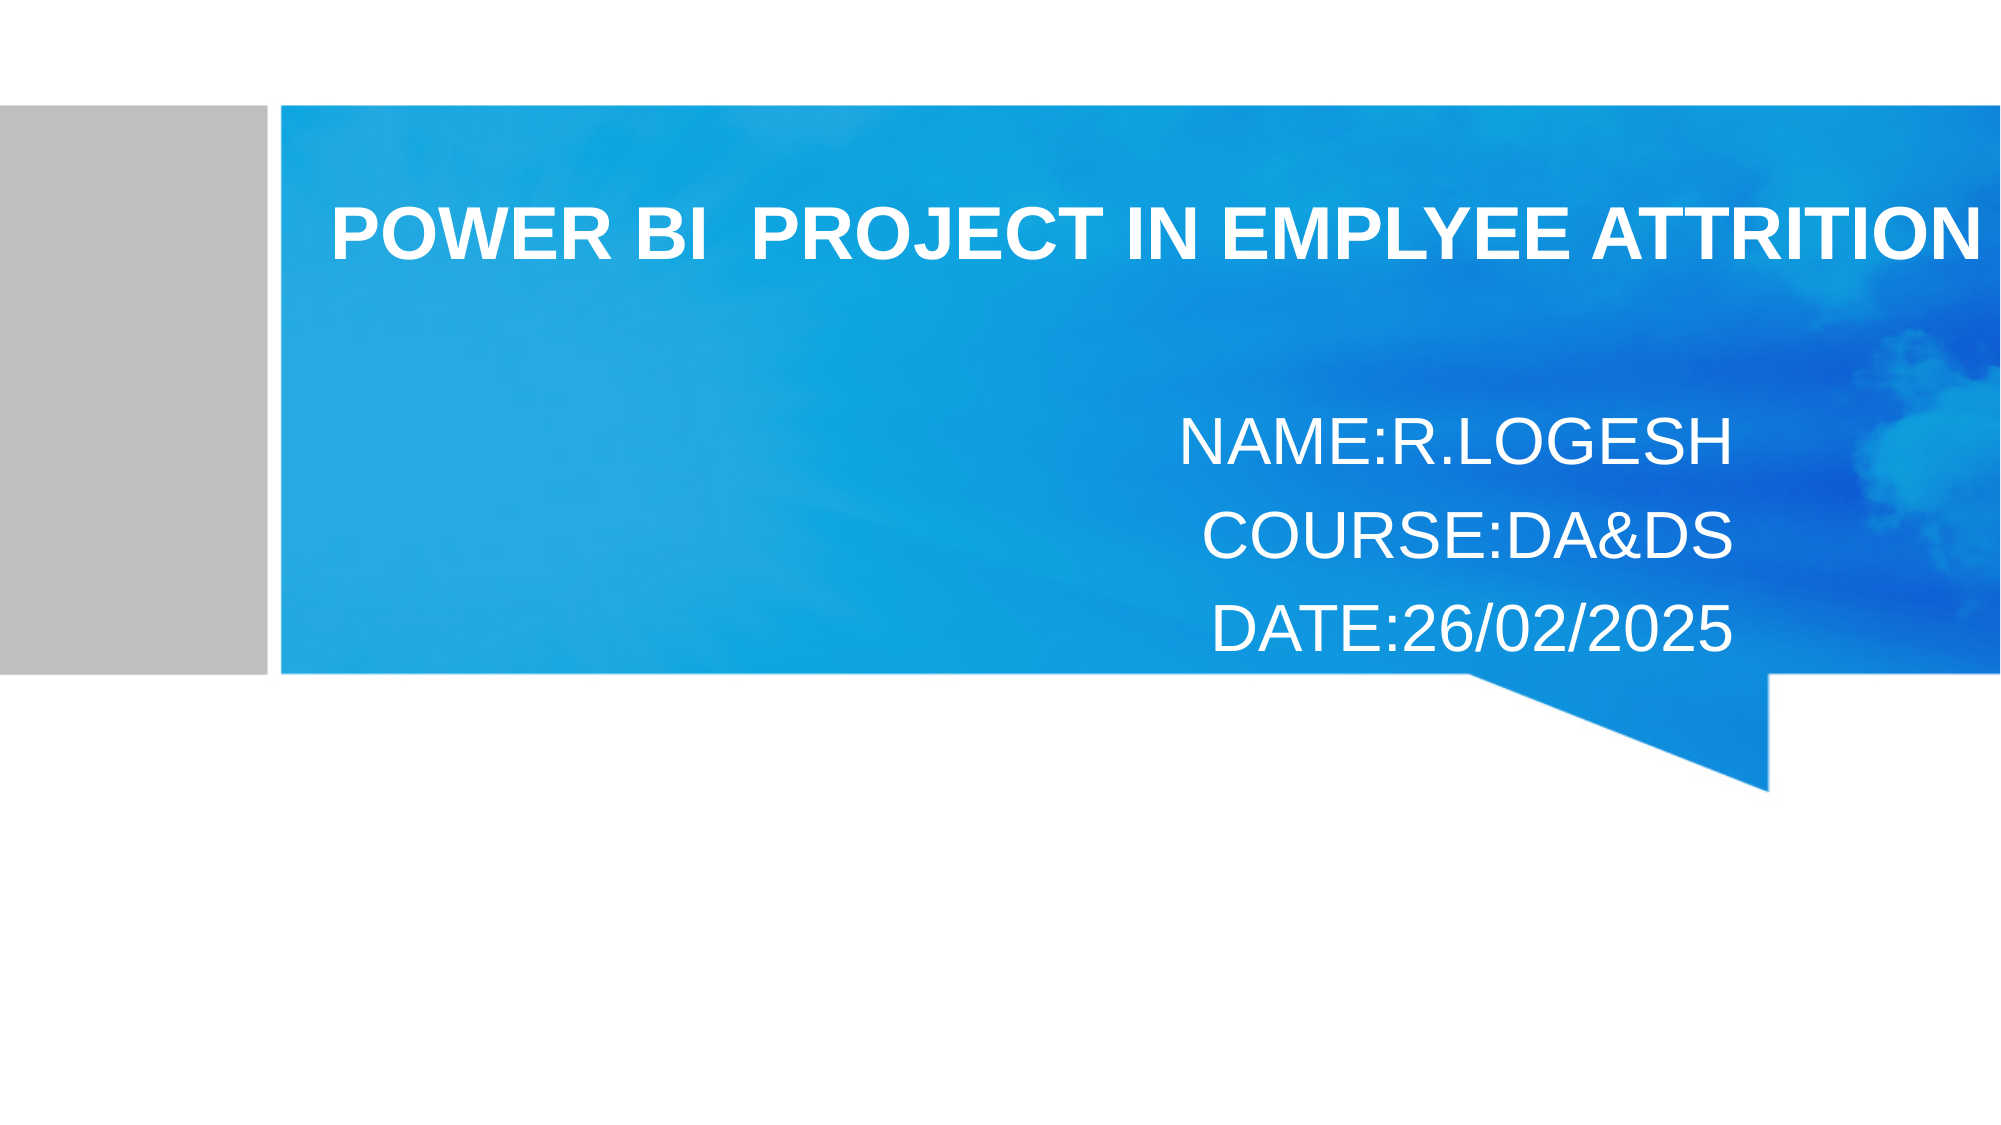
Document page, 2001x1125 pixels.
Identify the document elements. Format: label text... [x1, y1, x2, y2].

subtitle NAME:R.LOGESH COURSE:DA&DS DATE:26/02/2025 [771, 390, 1751, 667]
picture [0, 3, 2001, 1125]
title POWER BI PROJECT IN EMPLYEE ATTRITION [267, 68, 2000, 391]
